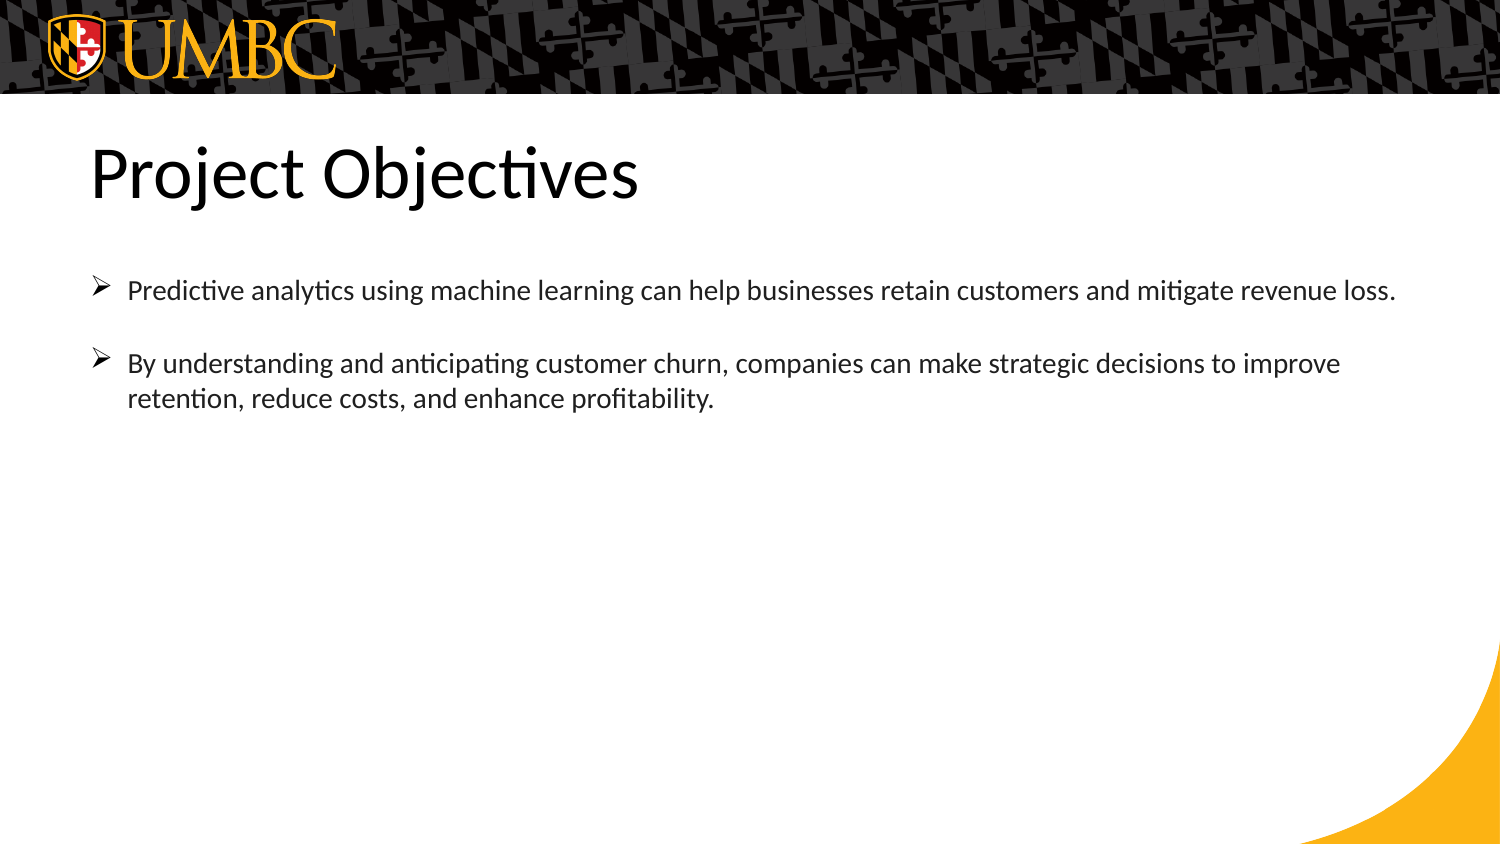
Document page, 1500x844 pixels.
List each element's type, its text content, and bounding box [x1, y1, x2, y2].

picture [0, 0, 1500, 94]
list Predictive analytics using machine learning can help businesses retain customers and mitigate revenue loss. By understanding and anticipating customer churn, companies can make strategic decisions to improve retention, reduce costs, and enhance profitability. [75, 264, 1425, 754]
picture [1299, 639, 1500, 844]
title Project Objectives [75, 115, 1425, 221]
